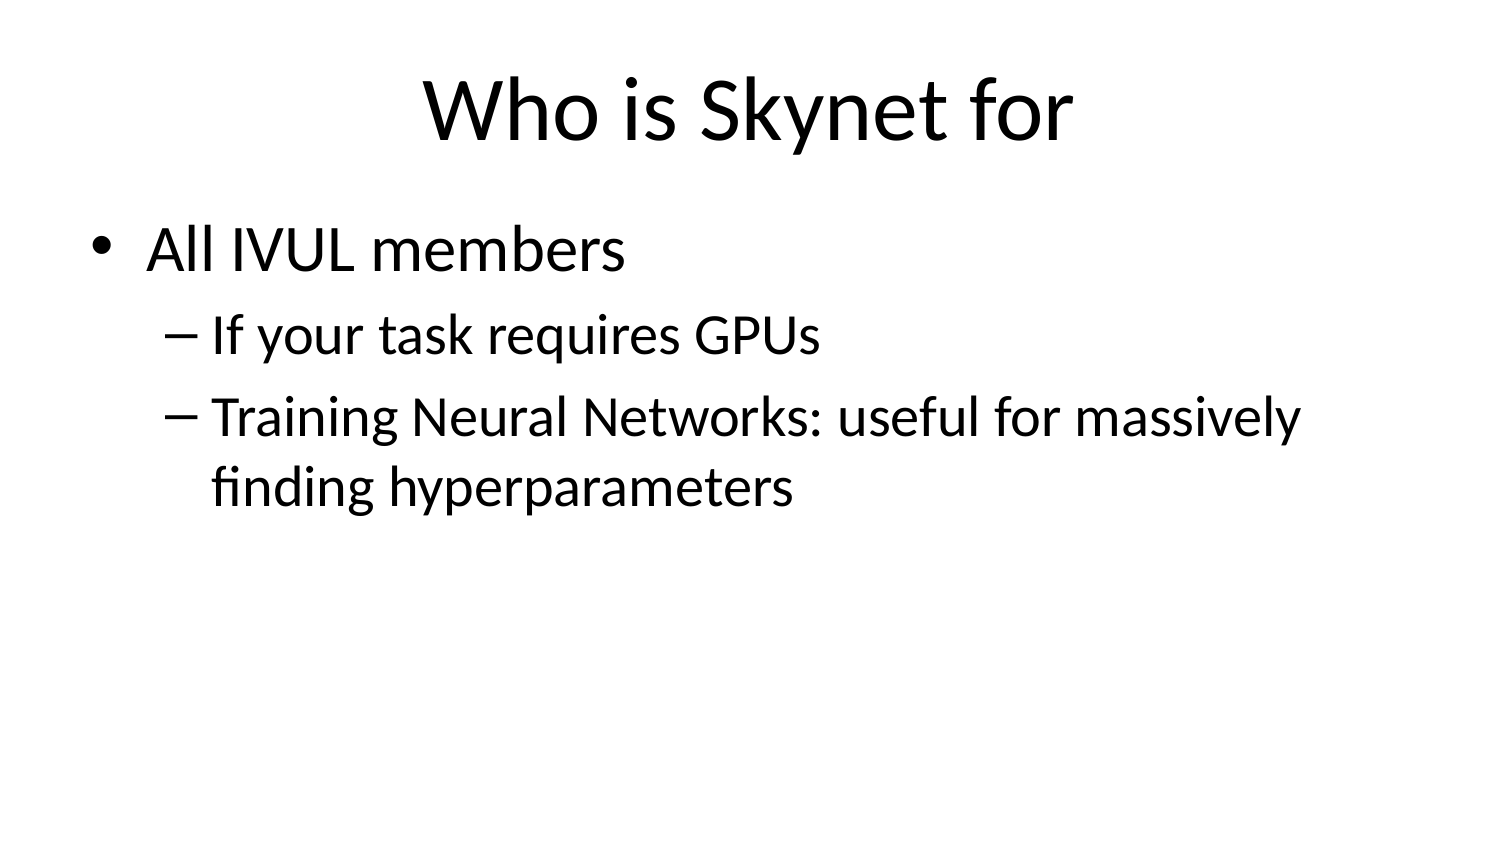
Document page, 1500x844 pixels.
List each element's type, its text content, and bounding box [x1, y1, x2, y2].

title Who is Skynet for [75, 33, 1425, 175]
list All IVUL members If your task requires GPUs Training Neural Networks: useful for massively finding hyperparameters [75, 196, 1425, 754]
